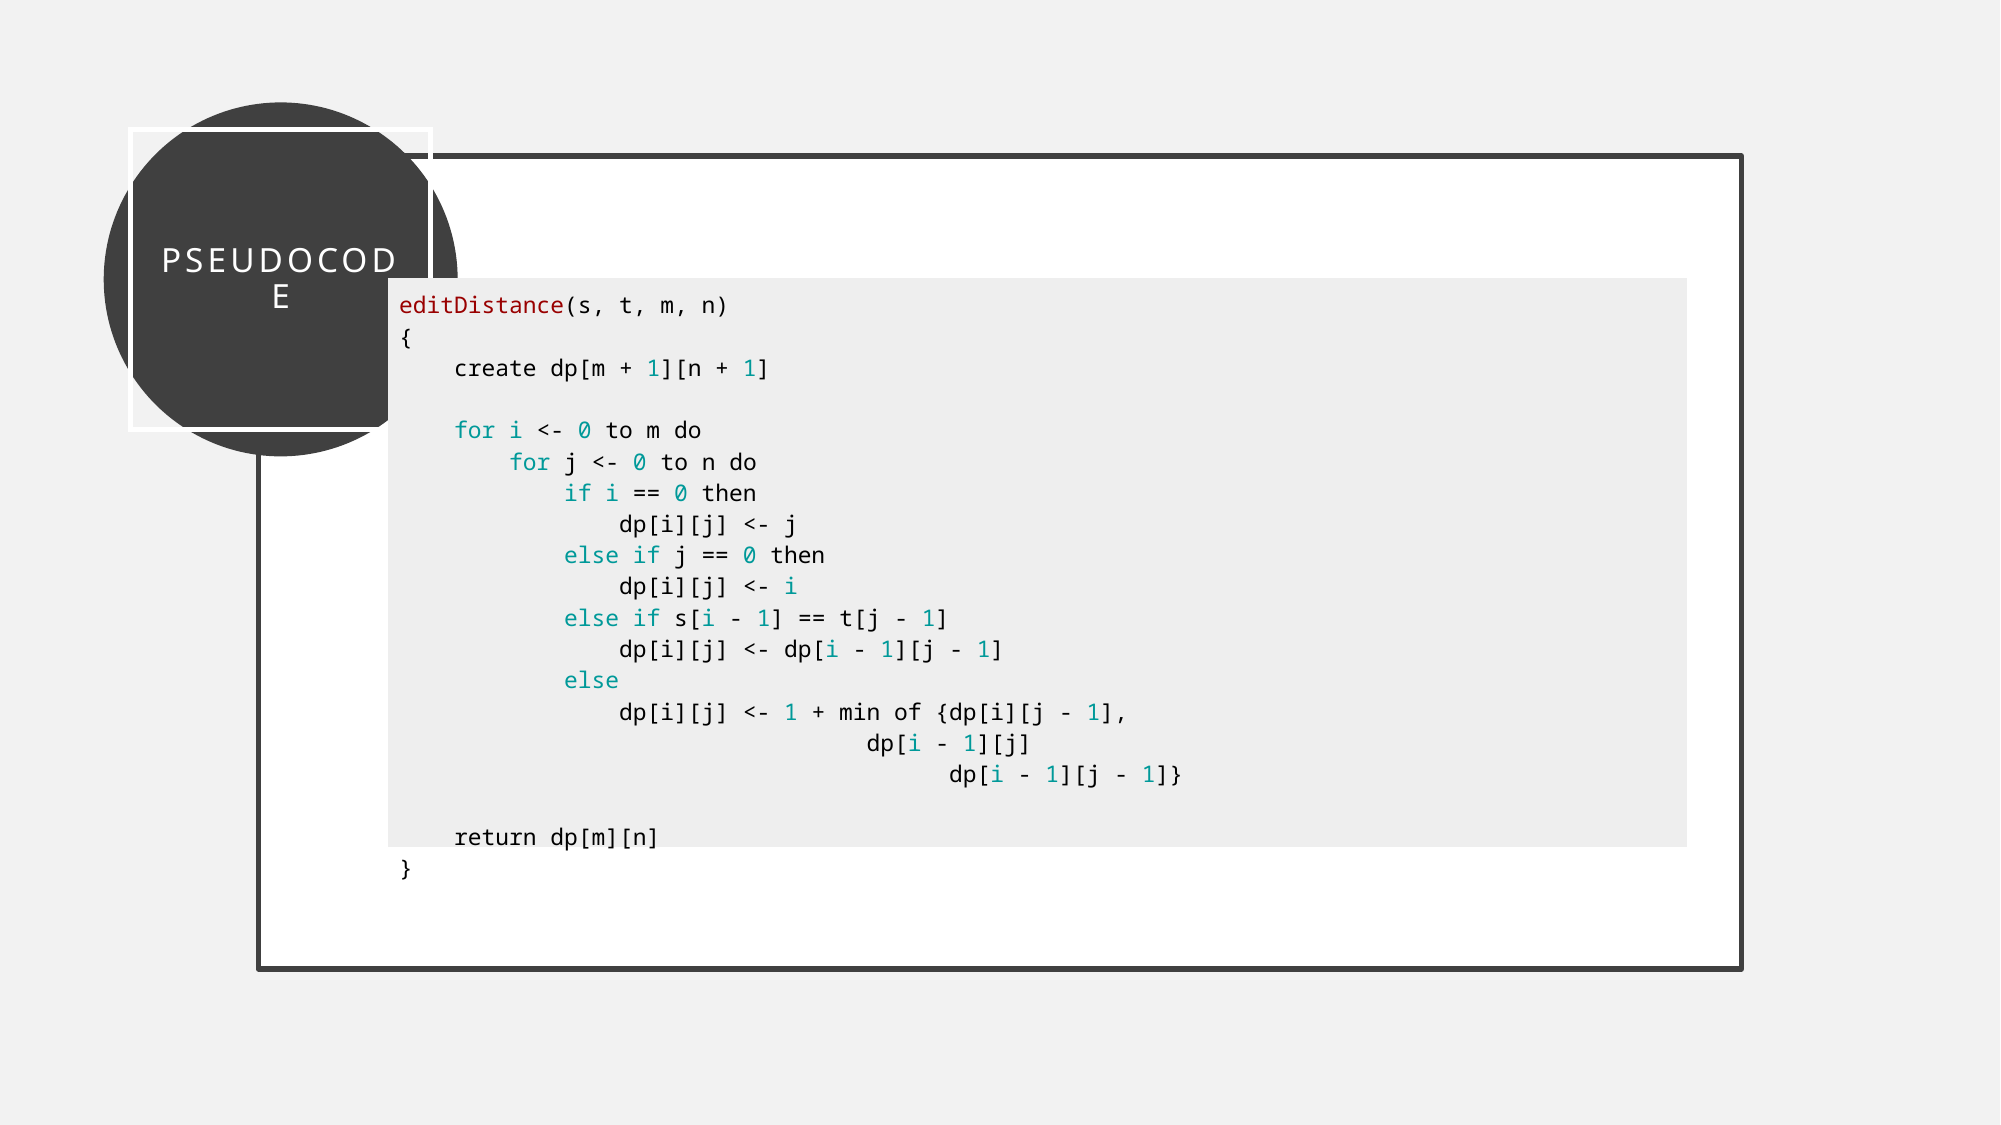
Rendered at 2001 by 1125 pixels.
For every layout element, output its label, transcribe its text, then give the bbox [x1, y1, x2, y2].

text_box [257, 432, 1742, 970]
table_header editDistance(s, t, m, n) { create dp[m + 1][n + 1] for i <- 0 to m do for j <- 0 to n do if i == 0 then dp[i][j] <- j else if j == 0 then dp[i][j] <- i else if s[i - 1] == t[j - 1] dp[i][j] <- dp[i - 1][j - 1] else dp[i][j] <- 1 + min of {dp[i][j - 1], dp[i - 1][j] dp[i - 1][j - 1]} return dp[m][n] } [388, 278, 1687, 847]
text_box [188, 101, 373, 127]
text_box [1687, 429, 2000, 535]
text_box [102, 187, 128, 371]
title Pseudocode [128, 127, 433, 432]
text_box [189, 432, 373, 458]
text_box [433, 155, 1742, 429]
text_box [433, 187, 459, 278]
